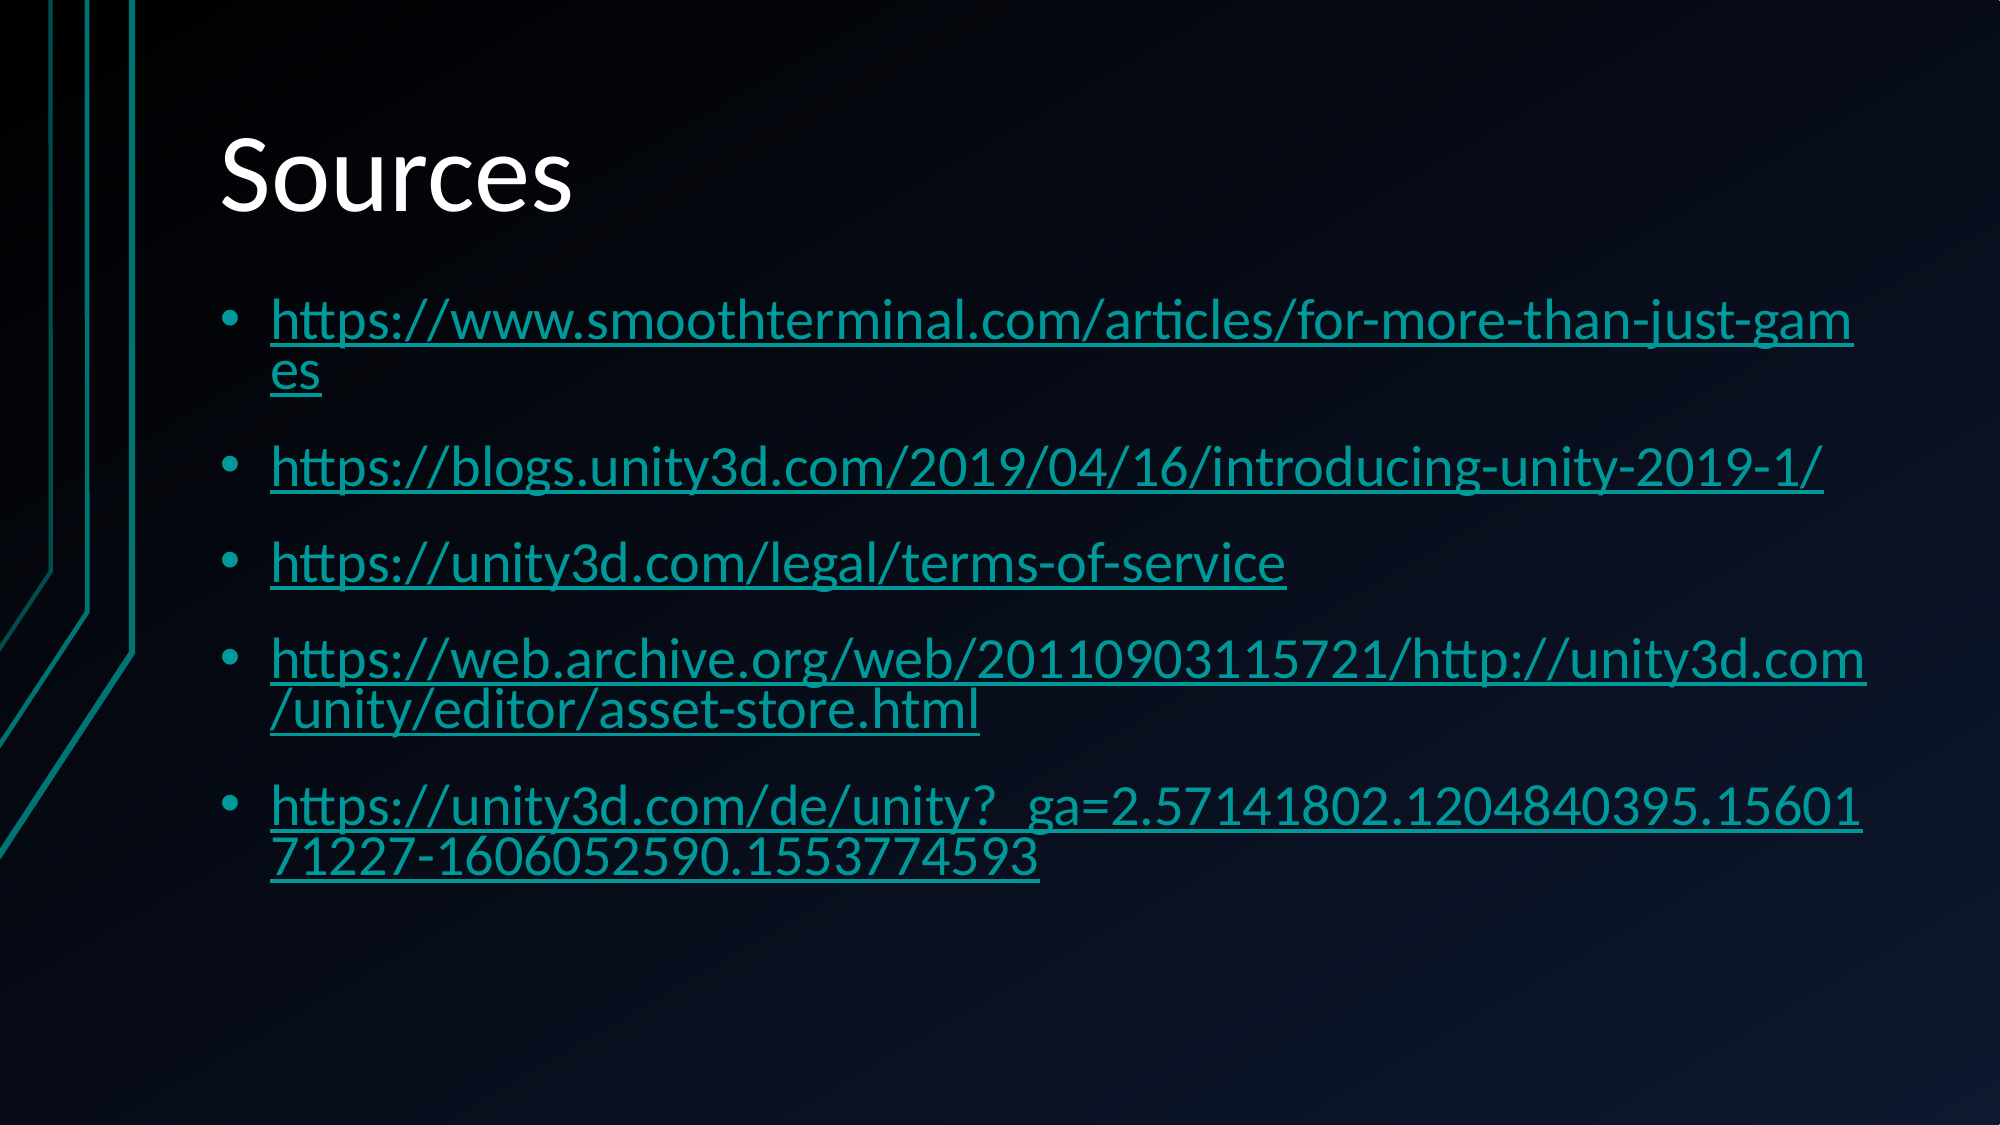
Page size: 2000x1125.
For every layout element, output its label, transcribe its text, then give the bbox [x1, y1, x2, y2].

list https://www.smoothterminal.com/articles/for-more-than-just-games https://blogs.unity3d.com/2019/04/16/introducing-unity-2019-1/ https://unity3d.com/legal/terms-of-service https://web.archive.org/web/20110903115721/http://unity3d.com/unity/editor/asset-store.html https://unity3d.com/de/unity?_ga=2.57141802.1204840395.1560171227-1606052590.1553774593 [199, 279, 1900, 1012]
title Sources [199, 45, 1900, 246]
